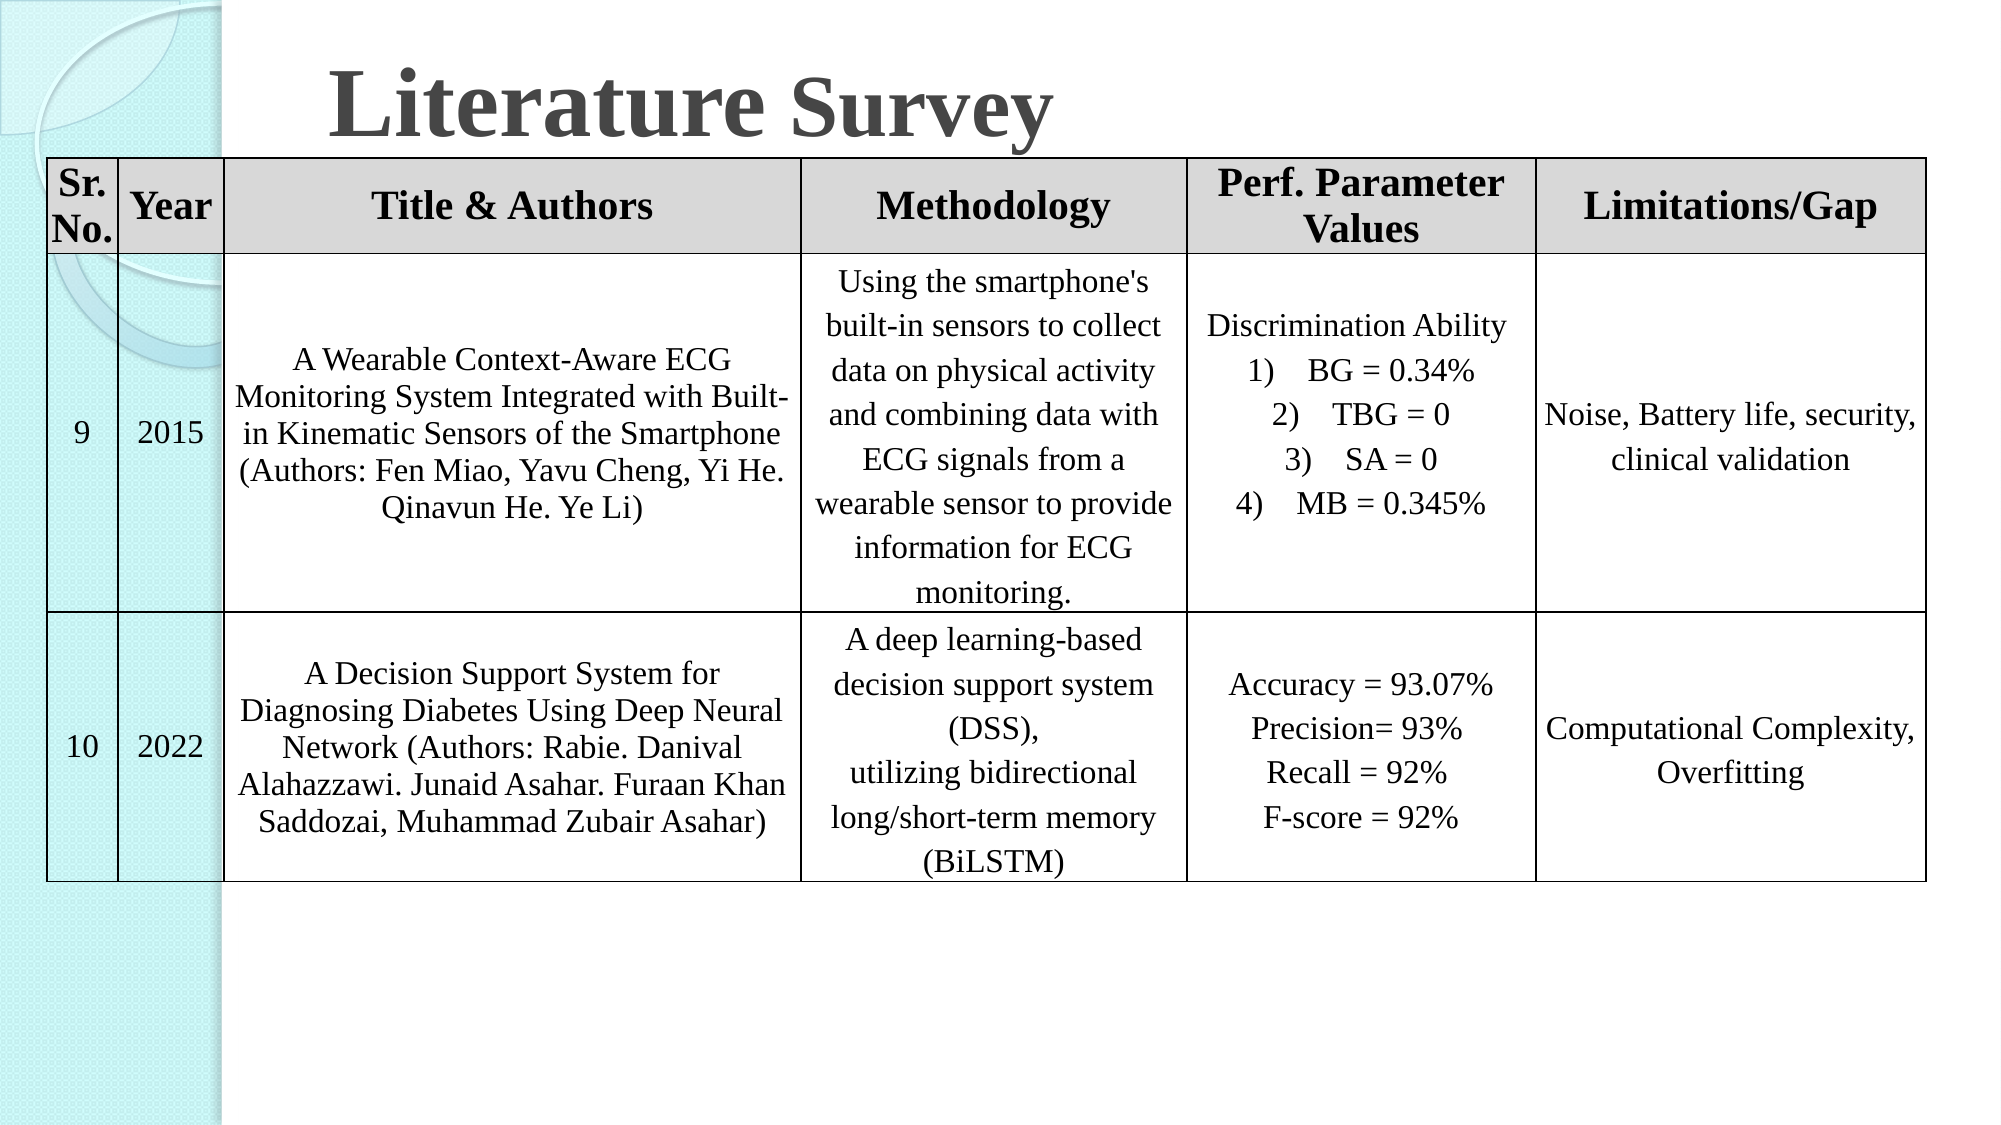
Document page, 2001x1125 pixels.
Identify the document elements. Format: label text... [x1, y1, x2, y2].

table_cell A Wearable Context-Aware ECG Monitoring System Integrated with Built-in Kinematic Sensors of the Smartphone (Authors: Fen Miao, Yavu Cheng, Yi He. Qinavun He. Ye Li) [225, 254, 800, 611]
title Literature Survey [313, 29, 1927, 157]
picture [0, 134, 221, 1125]
table_cell Noise, Battery life, security, clinical validation [1537, 254, 1925, 611]
table_header Methodology [802, 159, 1186, 253]
table_cell 2015 [119, 254, 223, 611]
table_header Year [119, 159, 223, 253]
table_cell 2022 [119, 613, 223, 881]
picture [41, 13, 217, 176]
table_header Perf. Parameter Values [1188, 159, 1535, 253]
table_cell Accuracy = 93.07% Precision= 93% Recall = 92% F-score = 92% [1188, 613, 1535, 881]
table_cell Computational Complexity, Overfitting [1537, 613, 1925, 881]
table_cell Using the smartphone's built-in sensors to collect data on physical activity and combining data with ECG signals from a wearable sensor to provide information for ECG monitoring. [802, 254, 1186, 611]
table_cell 9 [48, 254, 117, 611]
table_header Title & Authors [225, 159, 800, 253]
table_header Limitations/Gap [1537, 159, 1925, 253]
table_cell 10 [48, 613, 117, 881]
table_cell Discrimination Ability 1) BG = 0.34% 2) TBG = 0 3) SA = 0 4) MB = 0.345% [1188, 254, 1535, 611]
table_cell A deep learning-based decision support system (DSS), utilizing bidirectional long/short-term memory (BiLSTM) [802, 613, 1186, 881]
table_cell A Decision Support System for Diagnosing Diabetes Using Deep Neural Network (Authors: Rabie. Danival Alahazzawi. Junaid Asahar. Furaan Khan Saddozai, Muhammad Zubair Asahar) [225, 613, 800, 881]
table_header Sr. No. [48, 159, 117, 253]
picture [181, 0, 221, 4]
